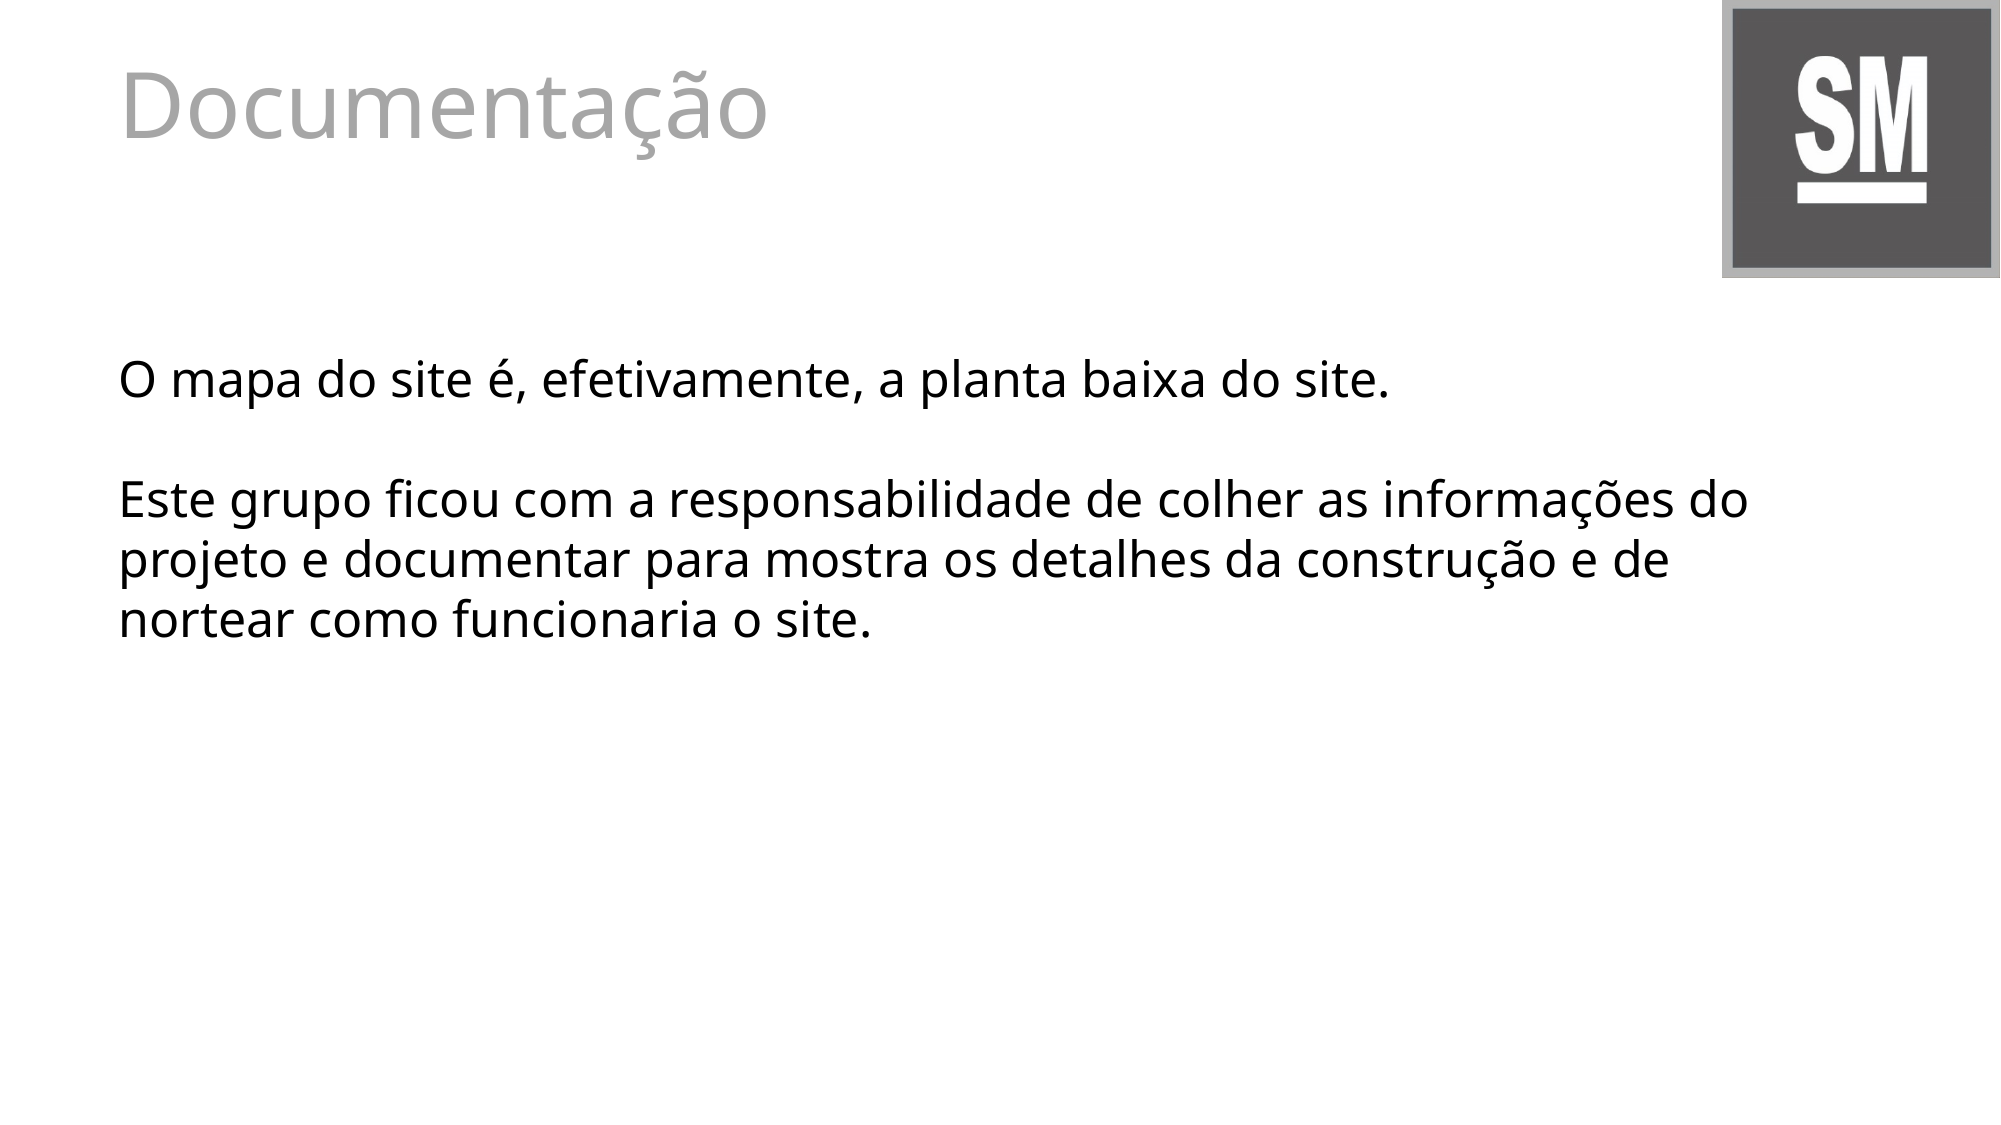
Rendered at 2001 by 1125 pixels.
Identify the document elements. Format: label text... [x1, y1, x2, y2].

picture [1722, 0, 2000, 278]
title Documentação [103, 0, 1722, 218]
text_box O mapa do site é, efetivamente, a planta baixa do site. Este grupo ficou com a responsabilidade de colher as informações do projeto e documentar para mostra os detalhes da construção e de nortear como funcionaria o site. [103, 339, 1773, 655]
